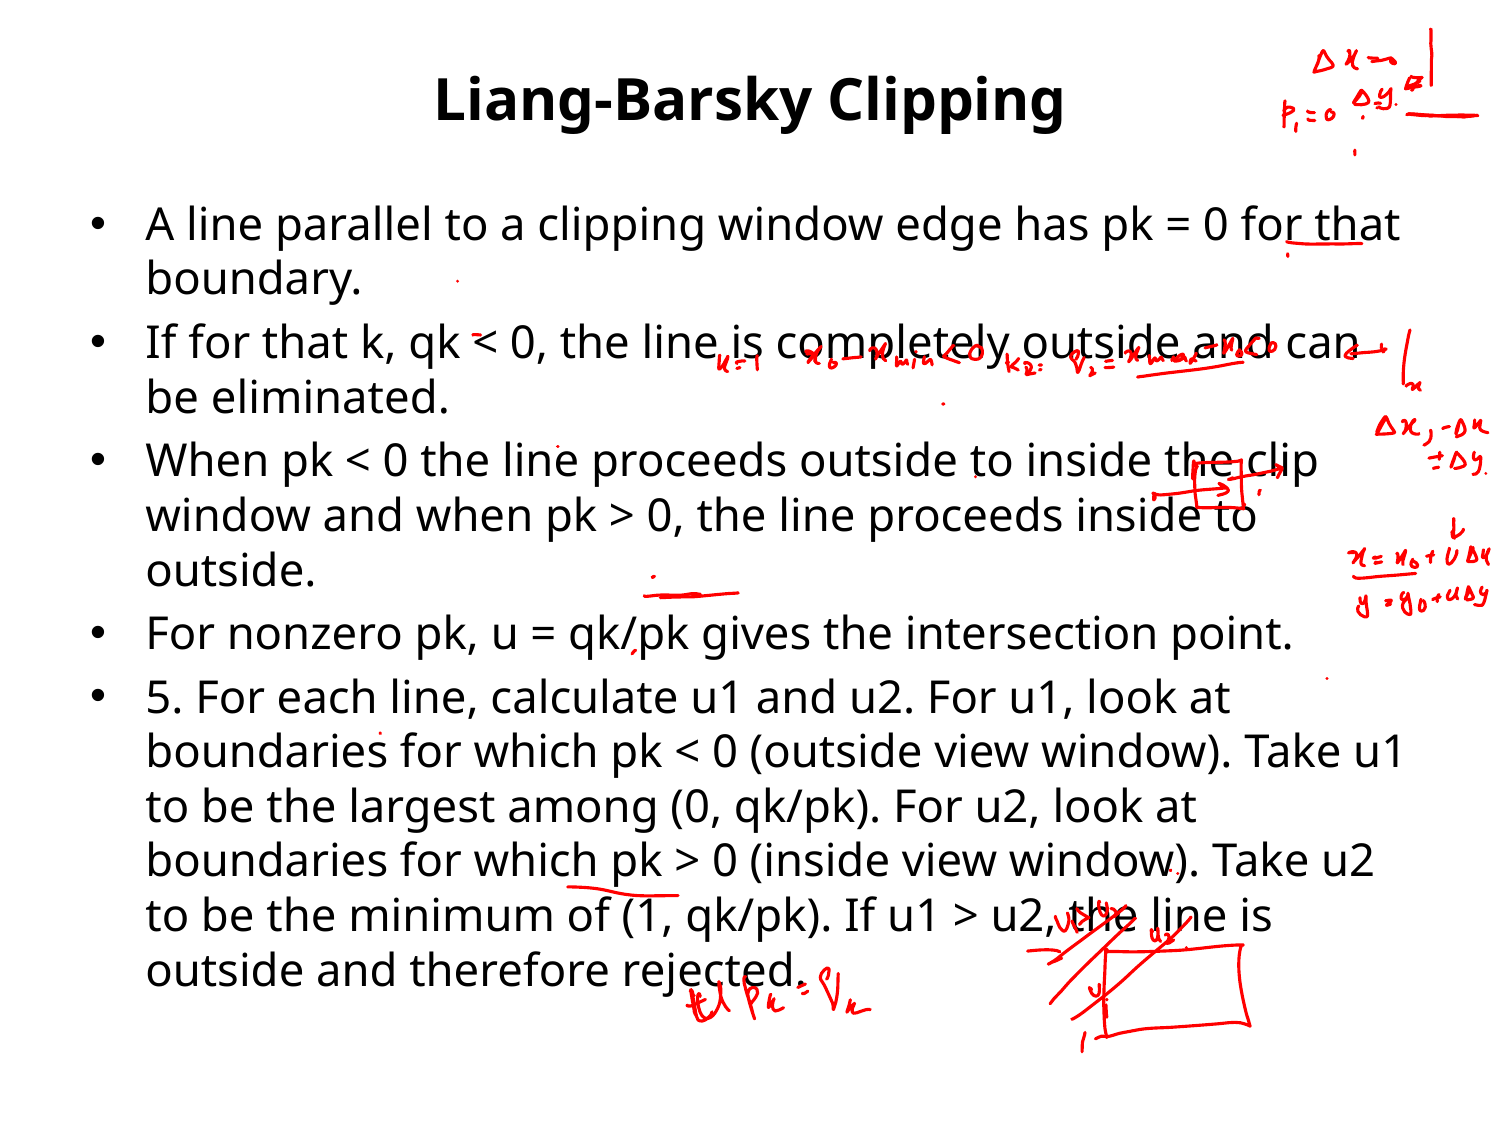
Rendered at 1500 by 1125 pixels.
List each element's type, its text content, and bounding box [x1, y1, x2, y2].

list A line parallel to a clipping window edge has pk = 0 for that boundary. If for that k, qk < 0, the line is completely outside and can be eliminated. When pk < 0 the line proceeds outside to inside the clip window and when pk > 0, the line proceeds inside to outside. For nonzero pk, u = qk/pk gives the intersection point. 5. For each line, calculate u1 and u2. For u1, look at boundaries for which pk < 0 (outside view window). Take u1 to be the largest among (0, qk/pk). For u2, look at boundaries for which pk > 0 (inside view window). Take u2 to be the minimum of (1, qk/pk). If u1 > u2, the line is outside and therefore rejected. [75, 187, 1425, 1005]
title Liang-Barsky Clipping [75, 45, 1425, 150]
